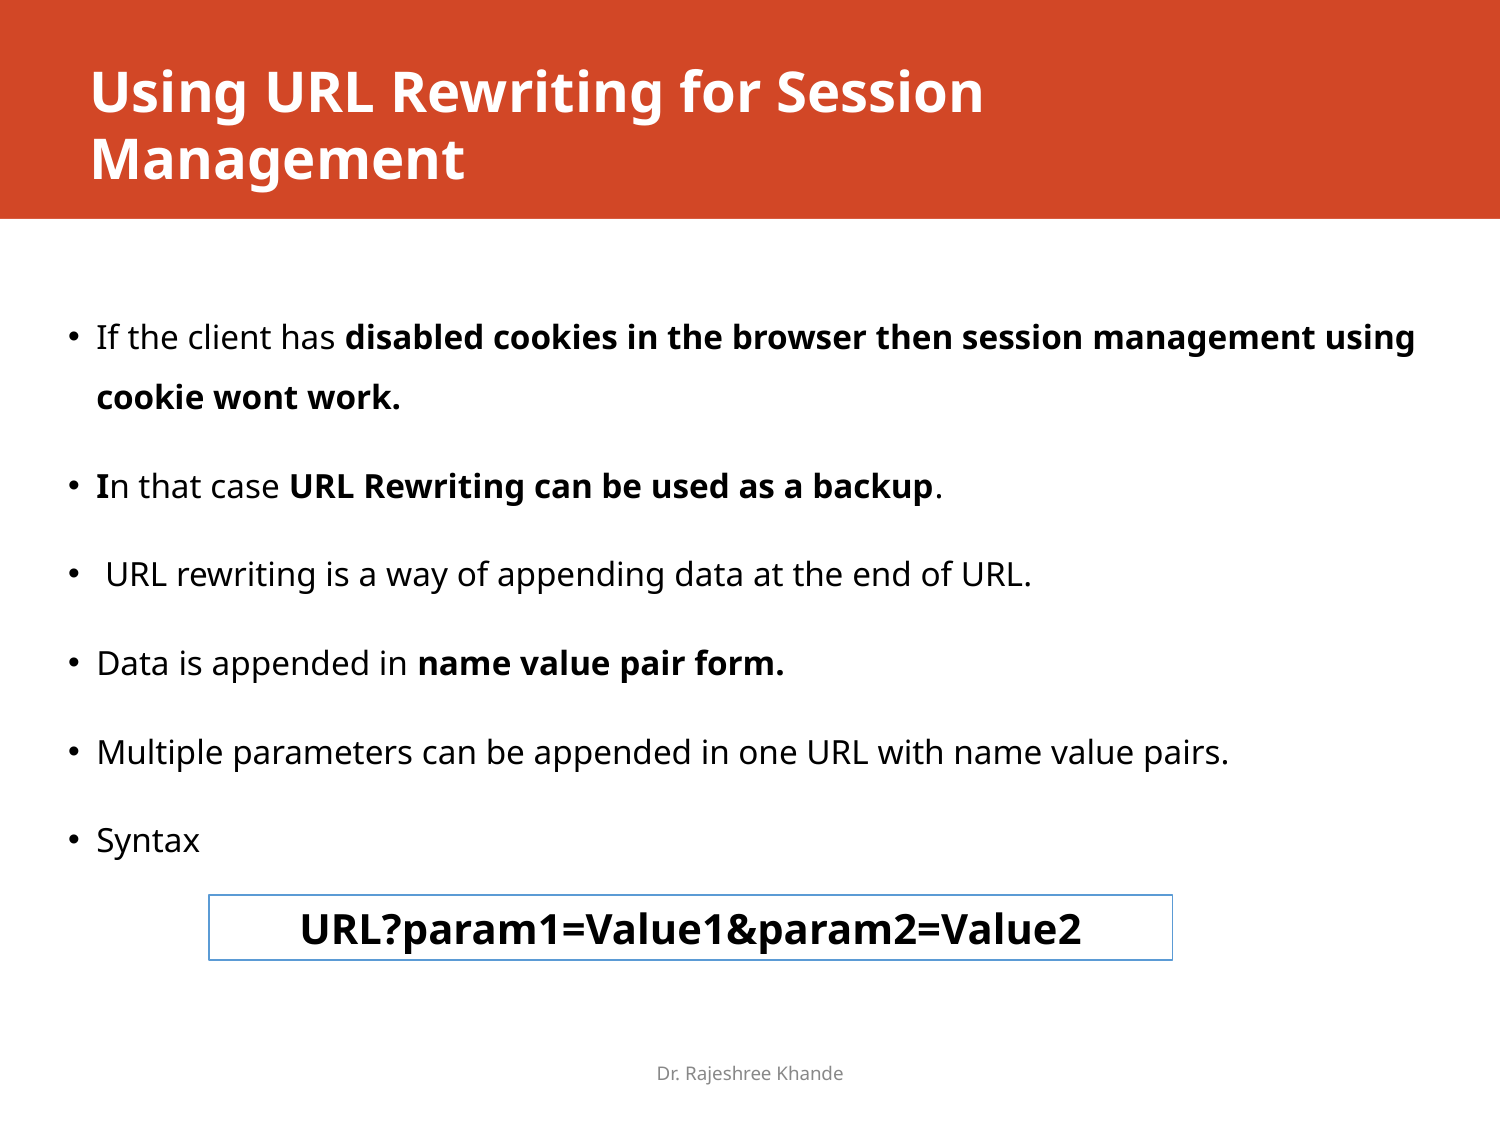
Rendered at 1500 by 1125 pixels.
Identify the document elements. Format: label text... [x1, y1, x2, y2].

text_box URL?param1=Value1&param2=Value2 [209, 895, 1173, 961]
list If the client has disabled cookies in the browser then session management using cookie wont work. In that case URL Rewriting can be used as a backup. URL rewriting is a way of appending data at the end of URL. Data is appended in name value pair form. Multiple parameters can be appended in one URL with name value pairs. Syntax [53, 288, 1441, 814]
footer Dr. Rajeshree Khande [571, 1042, 929, 1103]
title Using URL Rewriting for Session Management [74, 0, 1397, 199]
